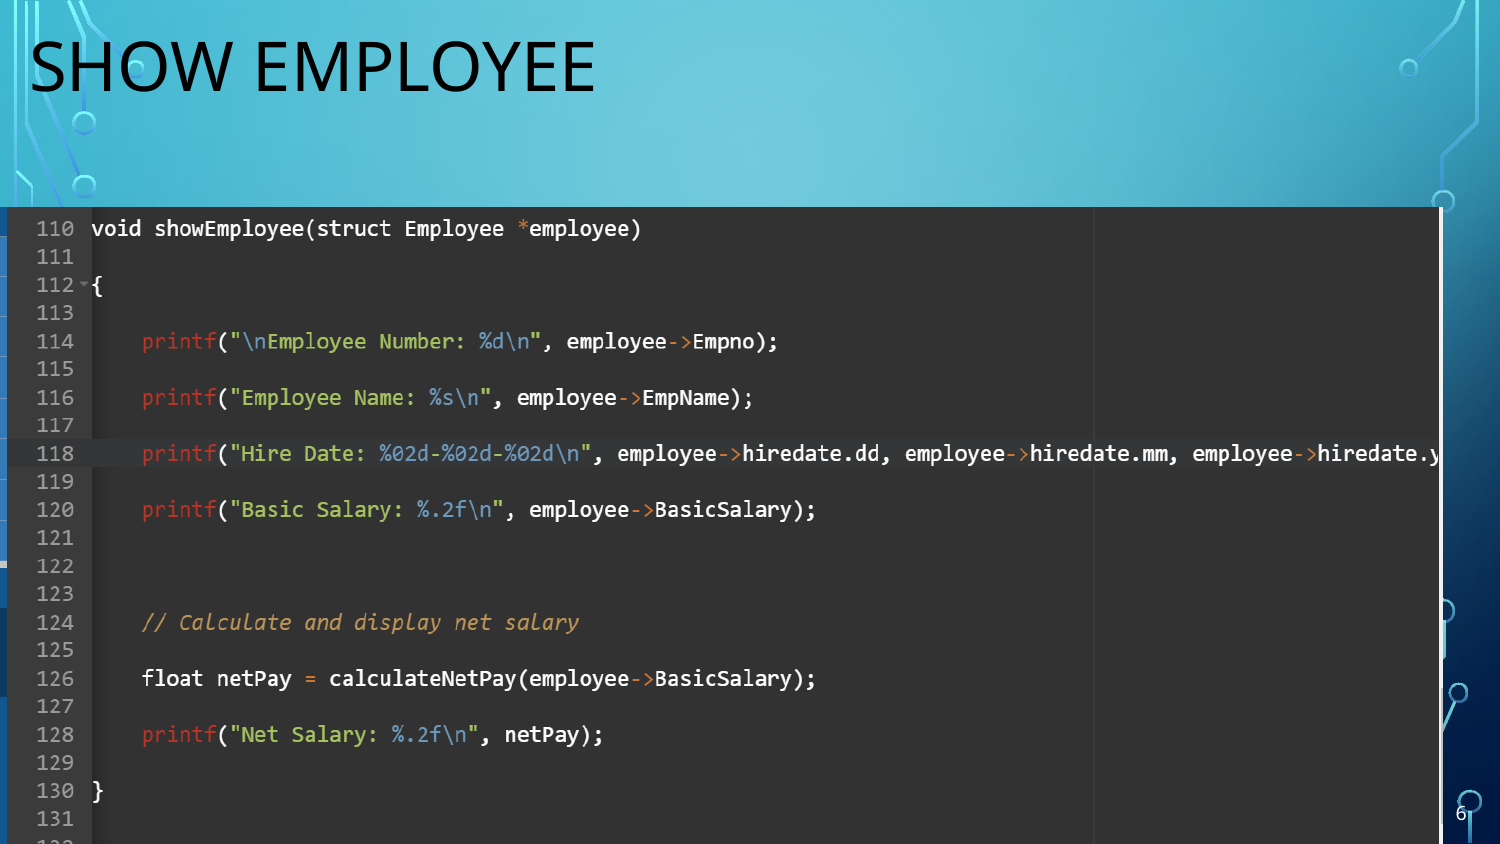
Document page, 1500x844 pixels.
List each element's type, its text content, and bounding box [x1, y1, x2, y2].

slide_number 6 [1443, 795, 1479, 834]
picture [0, 206, 1443, 844]
title Show Employee [17, 48, 962, 112]
